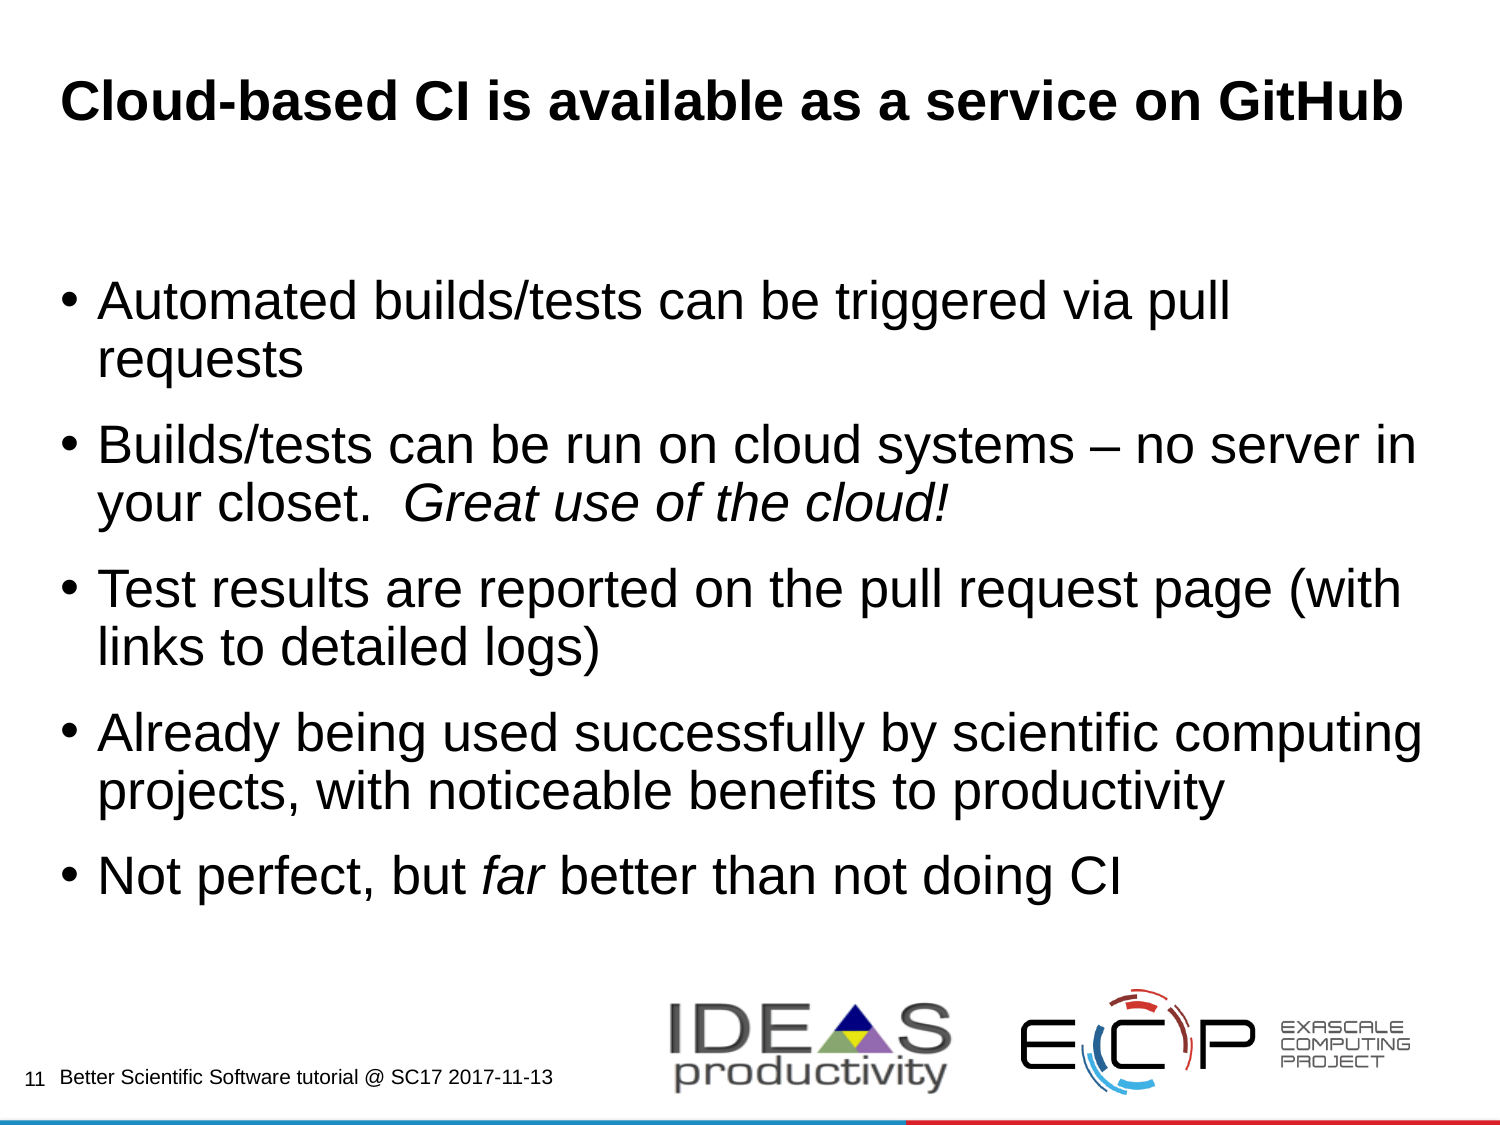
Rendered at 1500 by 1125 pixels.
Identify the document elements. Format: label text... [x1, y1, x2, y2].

title Cloud-based CI is available as a service on GitHub [44, 67, 1445, 152]
picture [658, 995, 962, 1101]
list Automated builds/tests can be triggered via pull requests Builds/tests can be run on cloud systems – no server in your closet. Great use of the cloud! Test results are reported on the pull request page (with links to detailed logs) Already being used successfully by scientific computing projects, with noticeable benefits to productivity Not perfect, but far better than not doing CI [44, 264, 1445, 930]
picture [1021, 989, 1410, 1095]
